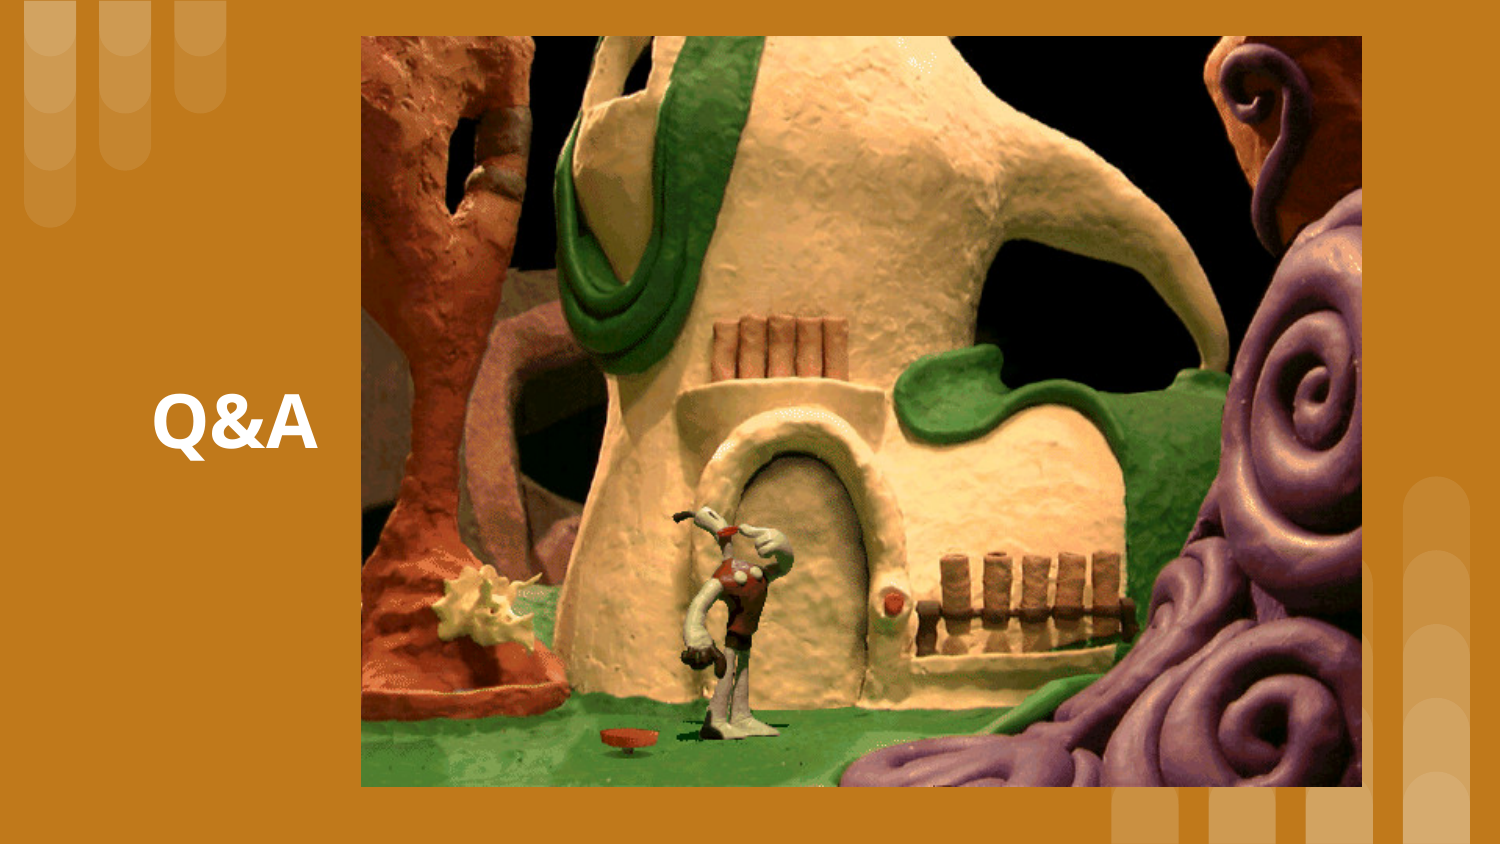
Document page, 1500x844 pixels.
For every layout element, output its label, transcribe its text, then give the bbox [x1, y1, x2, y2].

title Q&A [135, 264, 356, 572]
picture [361, 36, 1362, 787]
